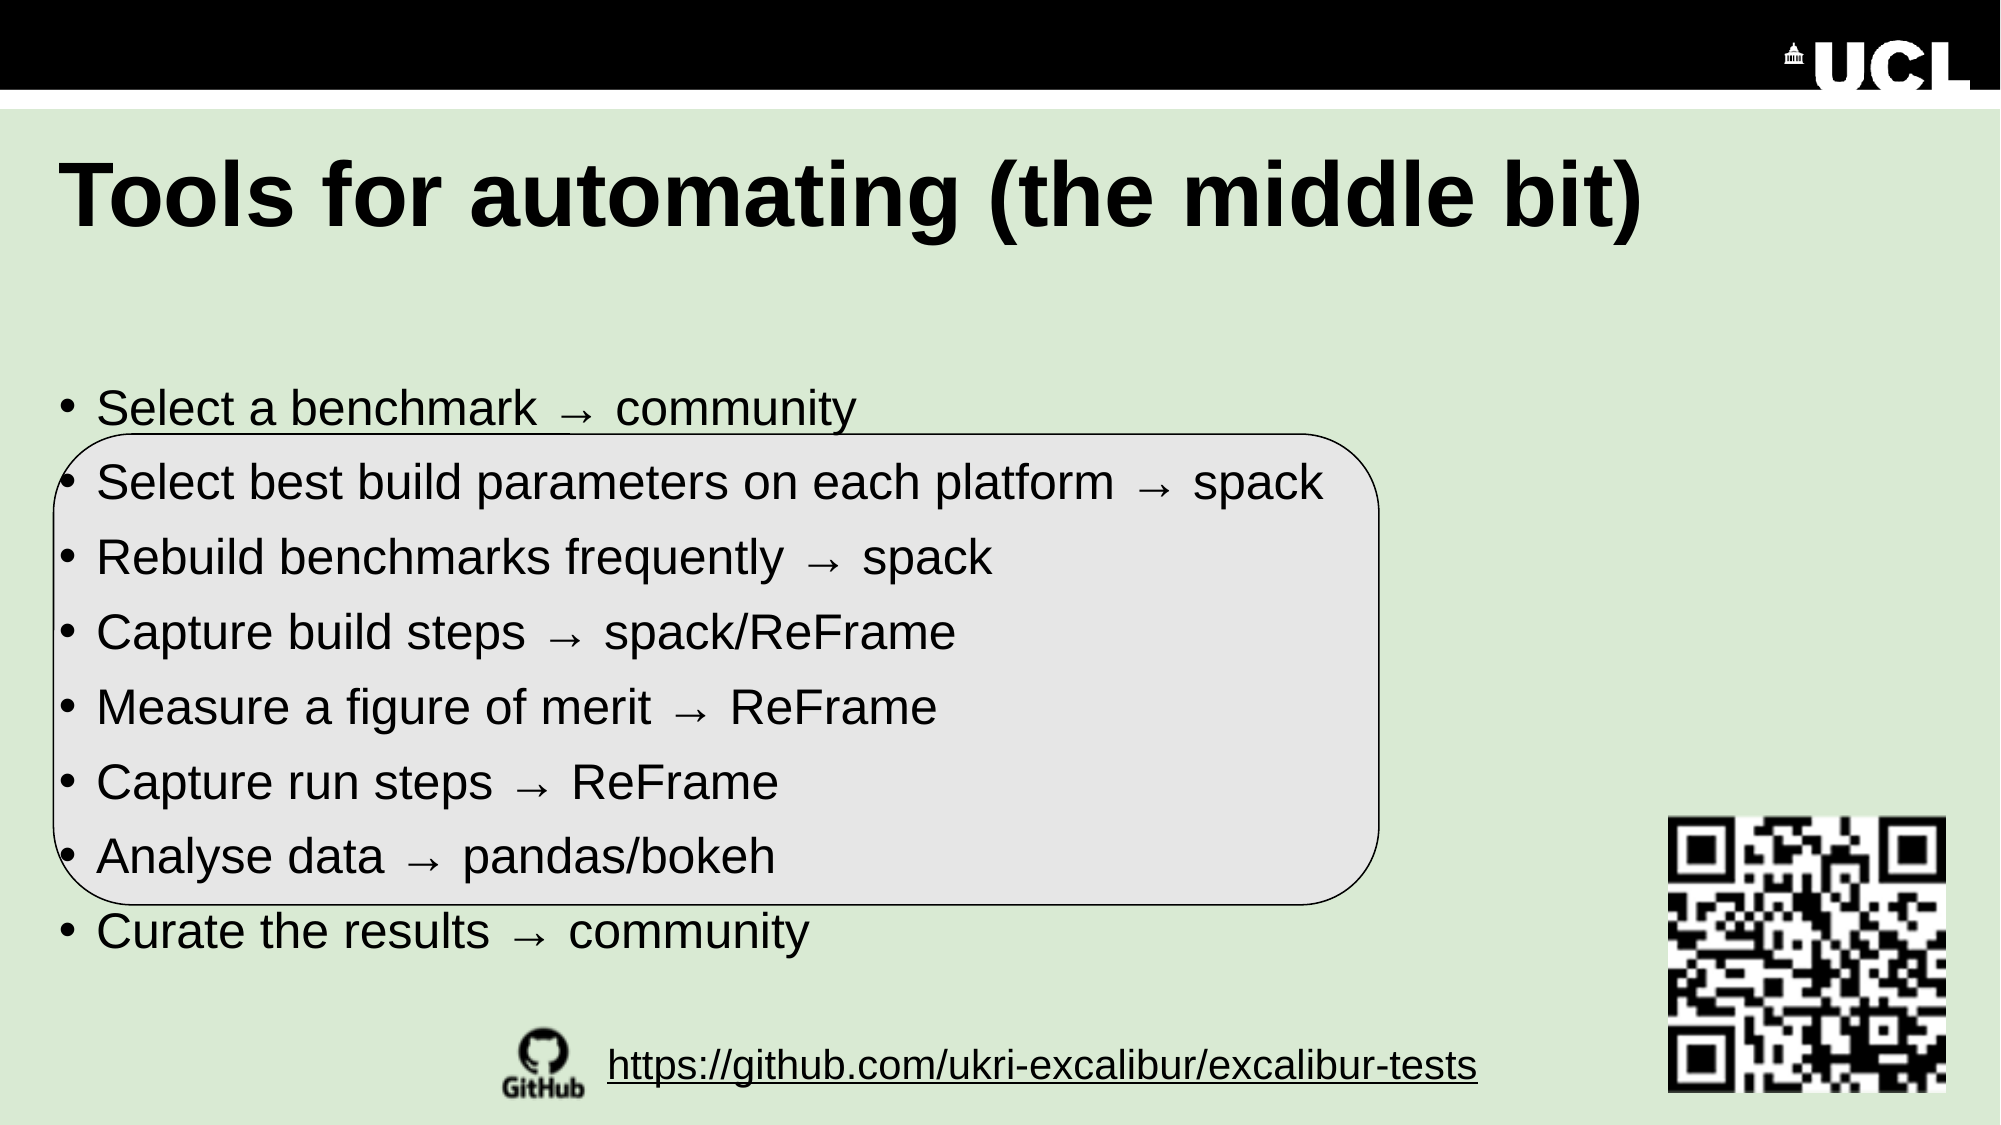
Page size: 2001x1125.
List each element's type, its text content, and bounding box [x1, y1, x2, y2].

text_box [53, 483, 59, 856]
picture [1668, 814, 1947, 1094]
text_box https://github.com/ukri-excalibur/excalibur-tests [591, 1022, 1506, 1103]
list Select a benchmark → community Select best build parameters on each platform → spack Rebuild benchmarks frequently → spack Capture build steps → spack/ReFrame Measure a figure of merit → ReFrame Capture run steps → ReFrame Analyse data → pandas/bokeh Curate the results → community [59, 381, 1405, 1044]
picture [476, 1024, 611, 1102]
title Tools for automating (the middle bit) [59, 147, 1736, 372]
picture [0, 0, 2001, 90]
